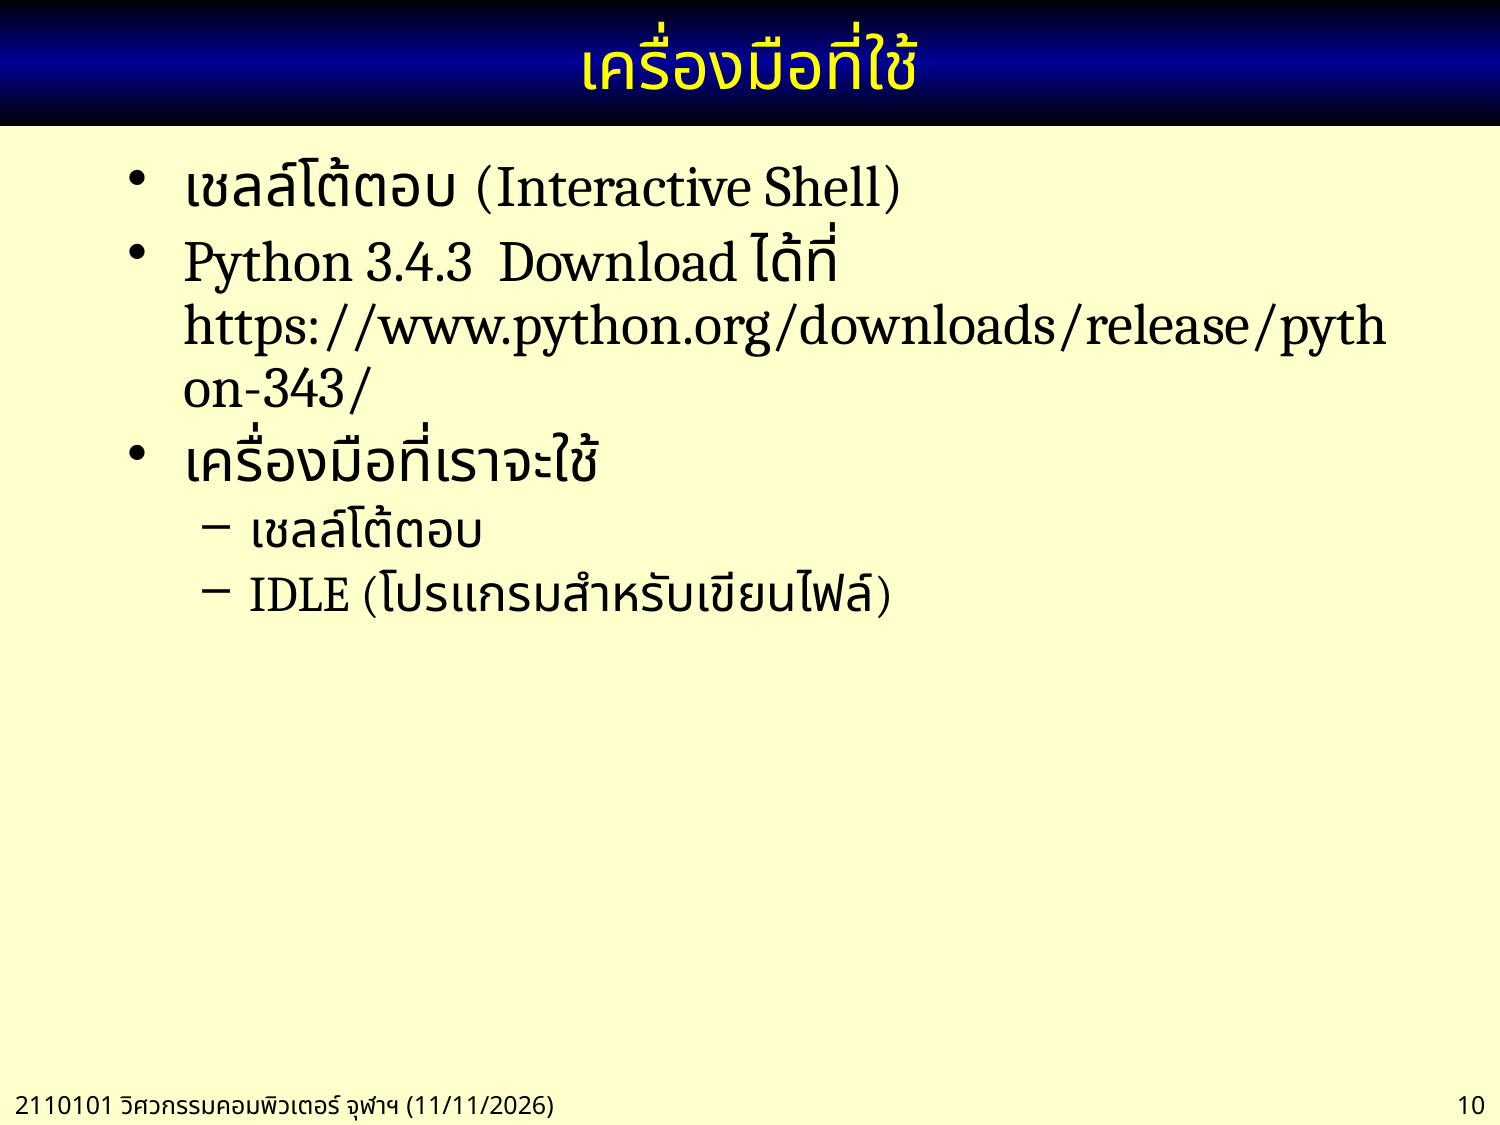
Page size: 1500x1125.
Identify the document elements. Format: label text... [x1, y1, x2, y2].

list เชลล์โต้ตอบ (Interactive Shell) Python 3.4.3 Download ได้ที่ https://www.python.org/downloads/release/python-343/ เครื่องมือที่เราจะใช้ เชลล์โต้ตอบ IDLE (โปรแกรมสำหรับเขียนไฟล์) [112, 148, 1412, 987]
title เครื่องมือที่ใช้ [0, 0, 1500, 126]
